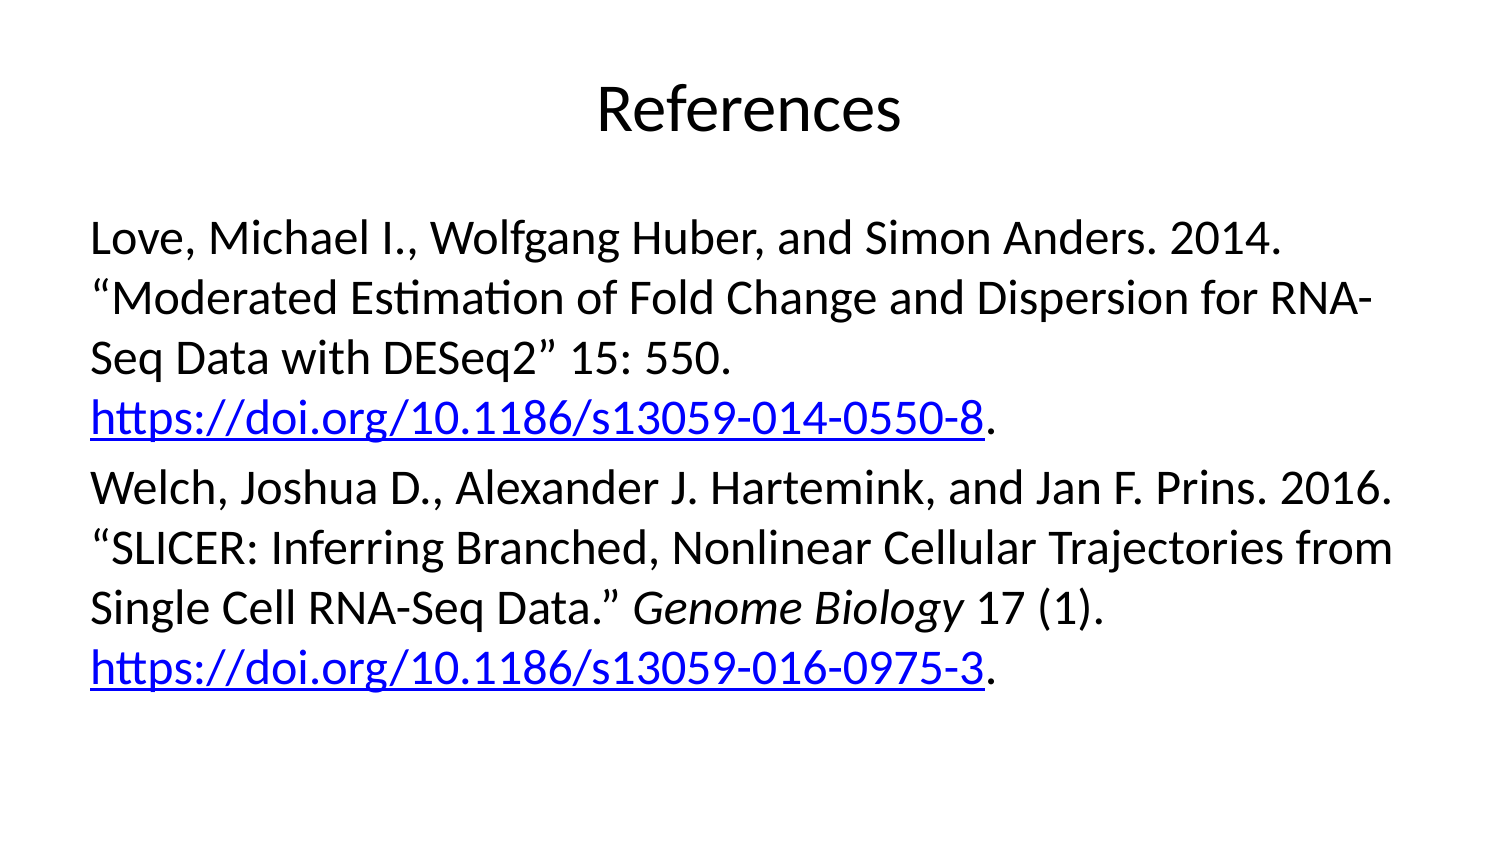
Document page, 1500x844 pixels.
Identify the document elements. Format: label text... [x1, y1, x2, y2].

list Love, Michael I., Wolfgang Huber, and Simon Anders. 2014. “Moderated Estimation of Fold Change and Dispersion for RNA-Seq Data with DESeq2” 15: 550. https://doi.org/10.1186/s13059-014-0550-8. Welch, Joshua D., Alexander J. Hartemink, and Jan F. Prins. 2016. “SLICER: Inferring Branched, Nonlinear Cellular Trajectories from Single Cell RNA-Seq Data.” Genome Biology 17 (1). https://doi.org/10.1186/s13059-016-0975-3. [75, 196, 1425, 754]
title References [75, 33, 1425, 175]
